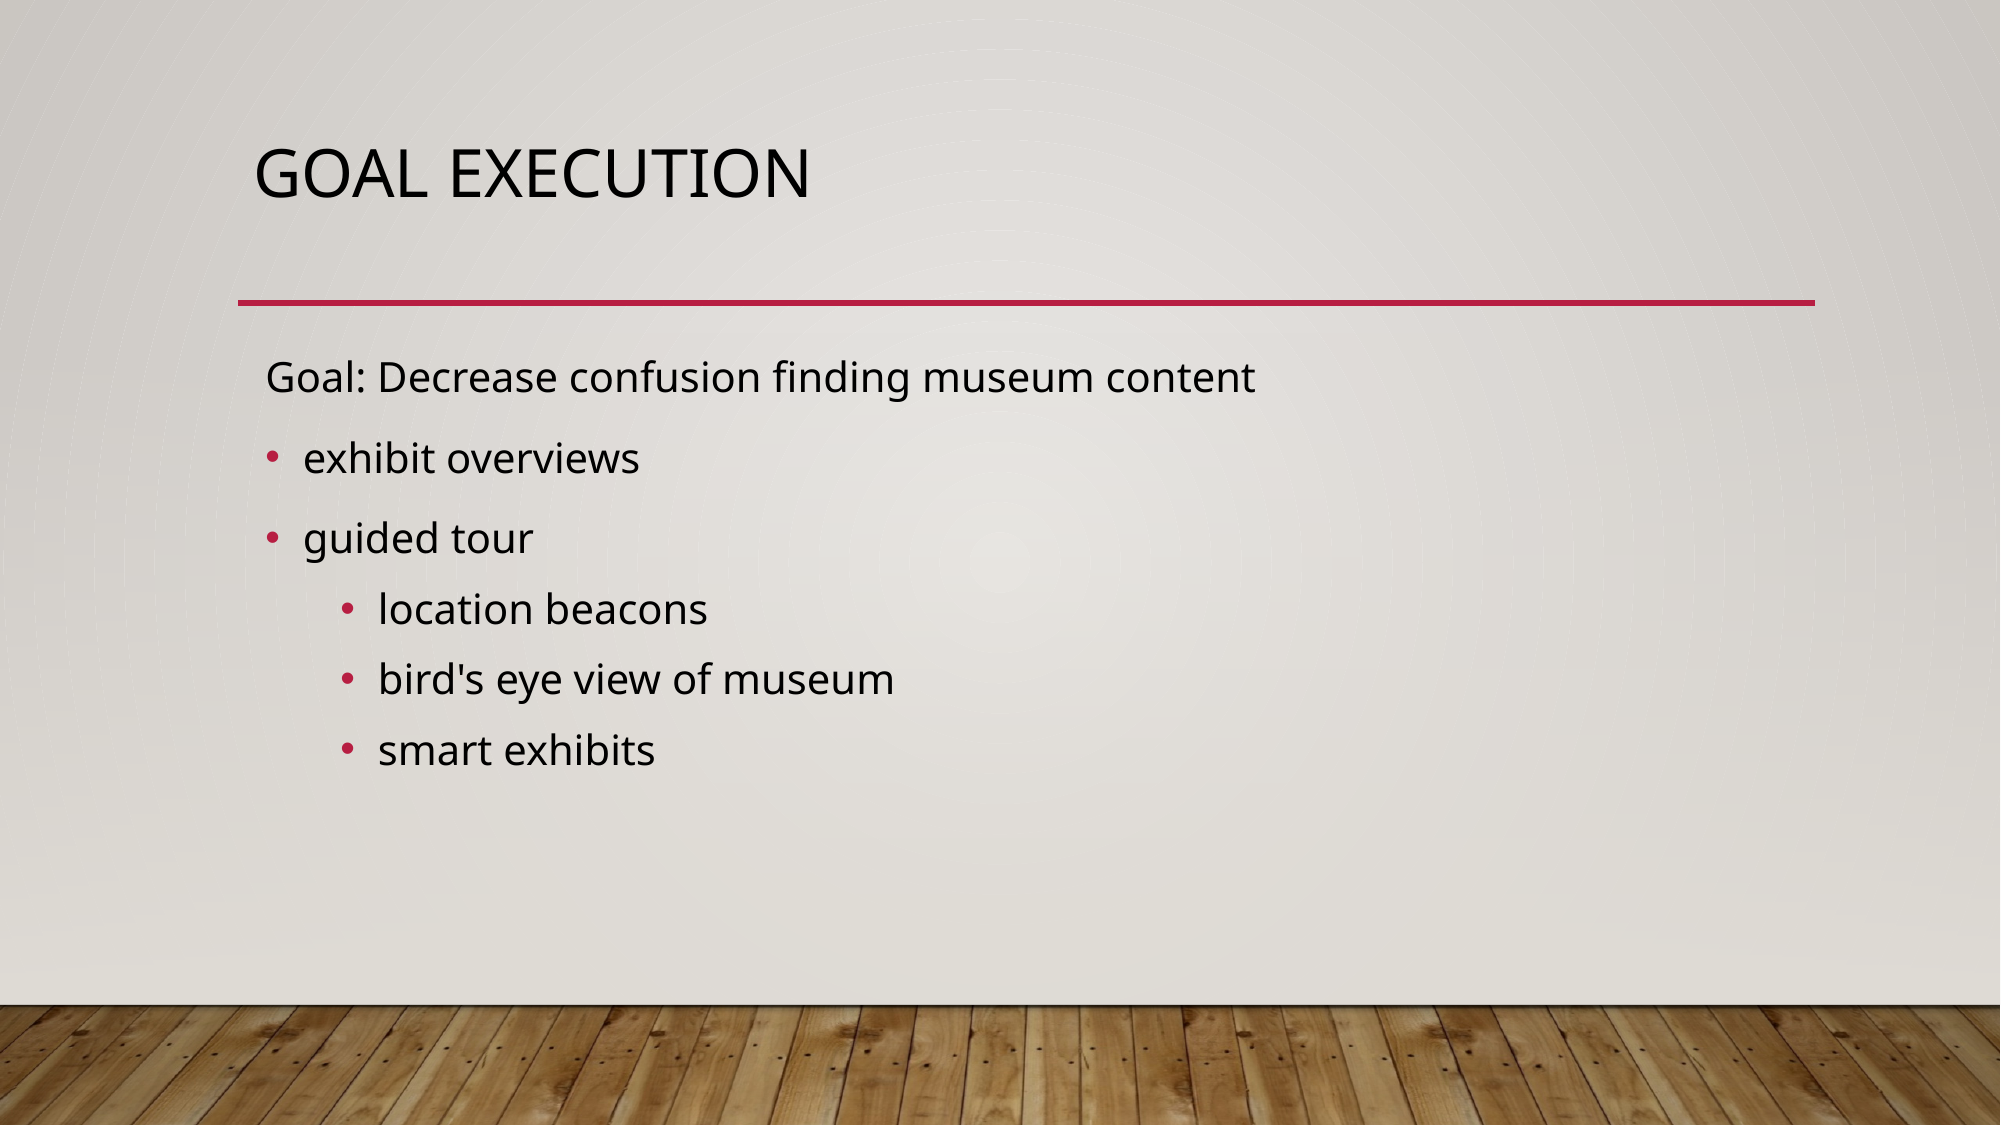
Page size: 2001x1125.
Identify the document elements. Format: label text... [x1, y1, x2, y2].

list Goal: Decrease confusion finding museum content exhibit overviews guided tour location beacons bird's eye view of museum smart exhibits [250, 333, 1826, 900]
picture [0, 1005, 2000, 1125]
title Goal execution [238, 131, 1814, 305]
